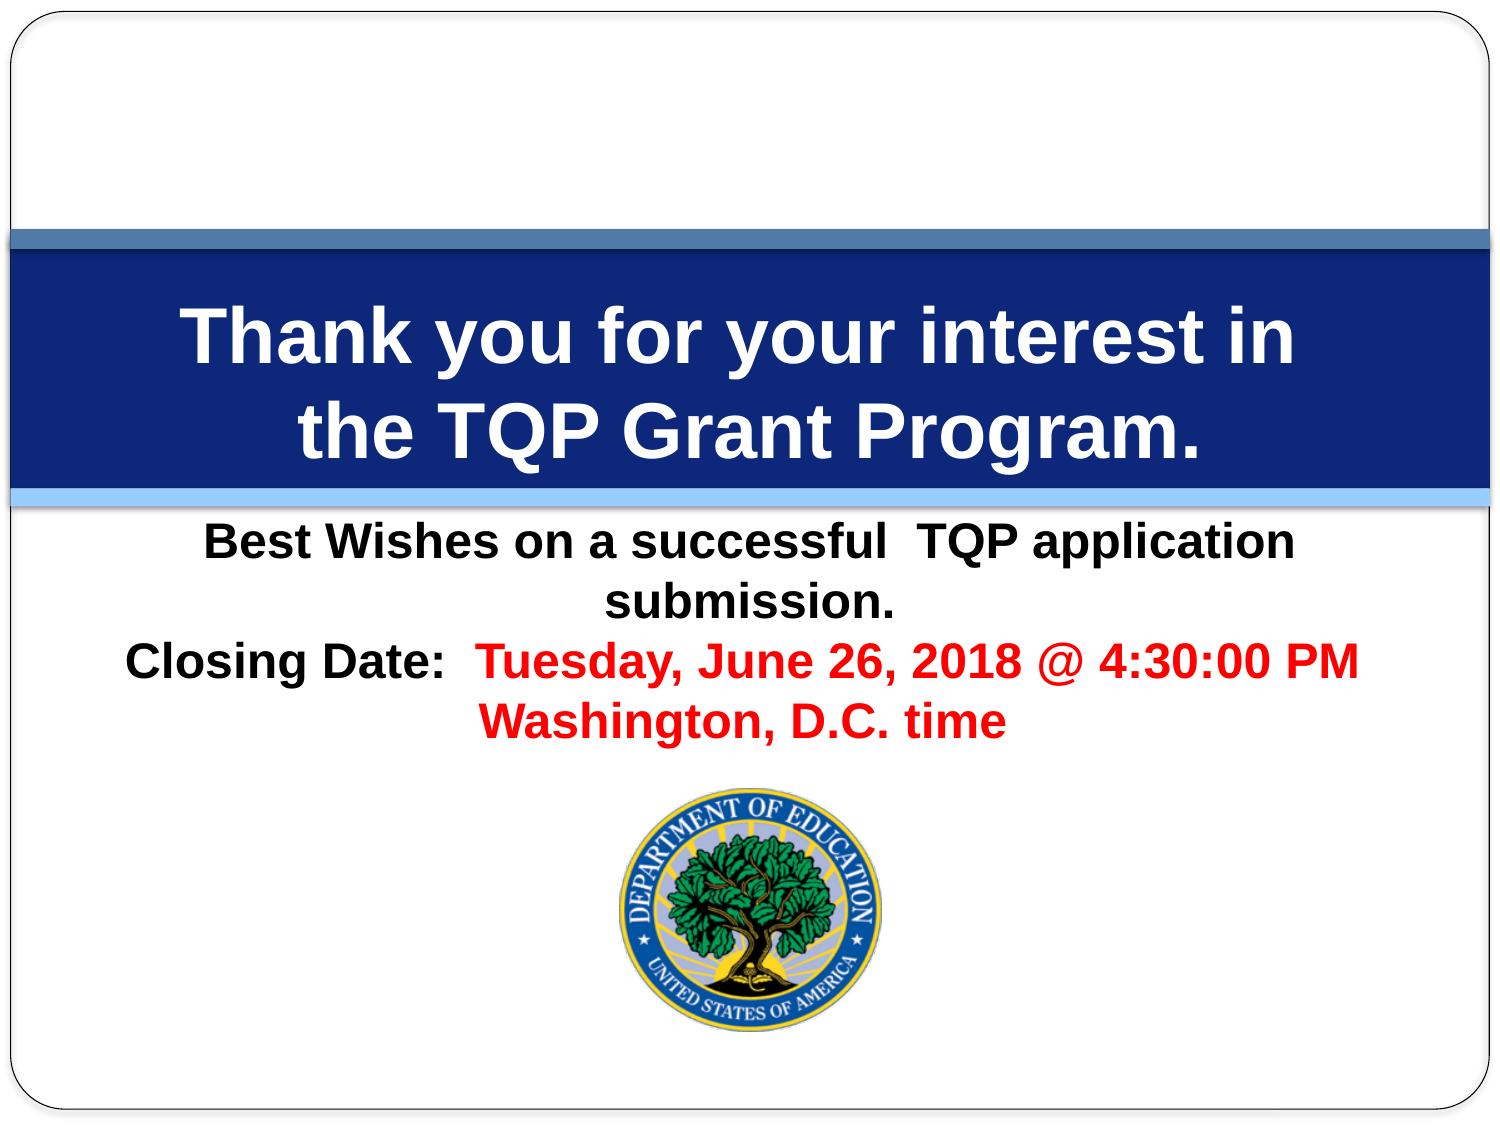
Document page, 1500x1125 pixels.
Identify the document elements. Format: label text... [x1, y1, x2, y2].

text_box Best Wishes on a successful TQP application submission. Closing Date: Tuesday, June 26, 2018 @ 4:30:00 PM Washington, D.C. time [74, 501, 1425, 757]
picture [618, 787, 882, 1032]
title Thank you for your interest in the TQP Grant Program. [75, 200, 1425, 501]
